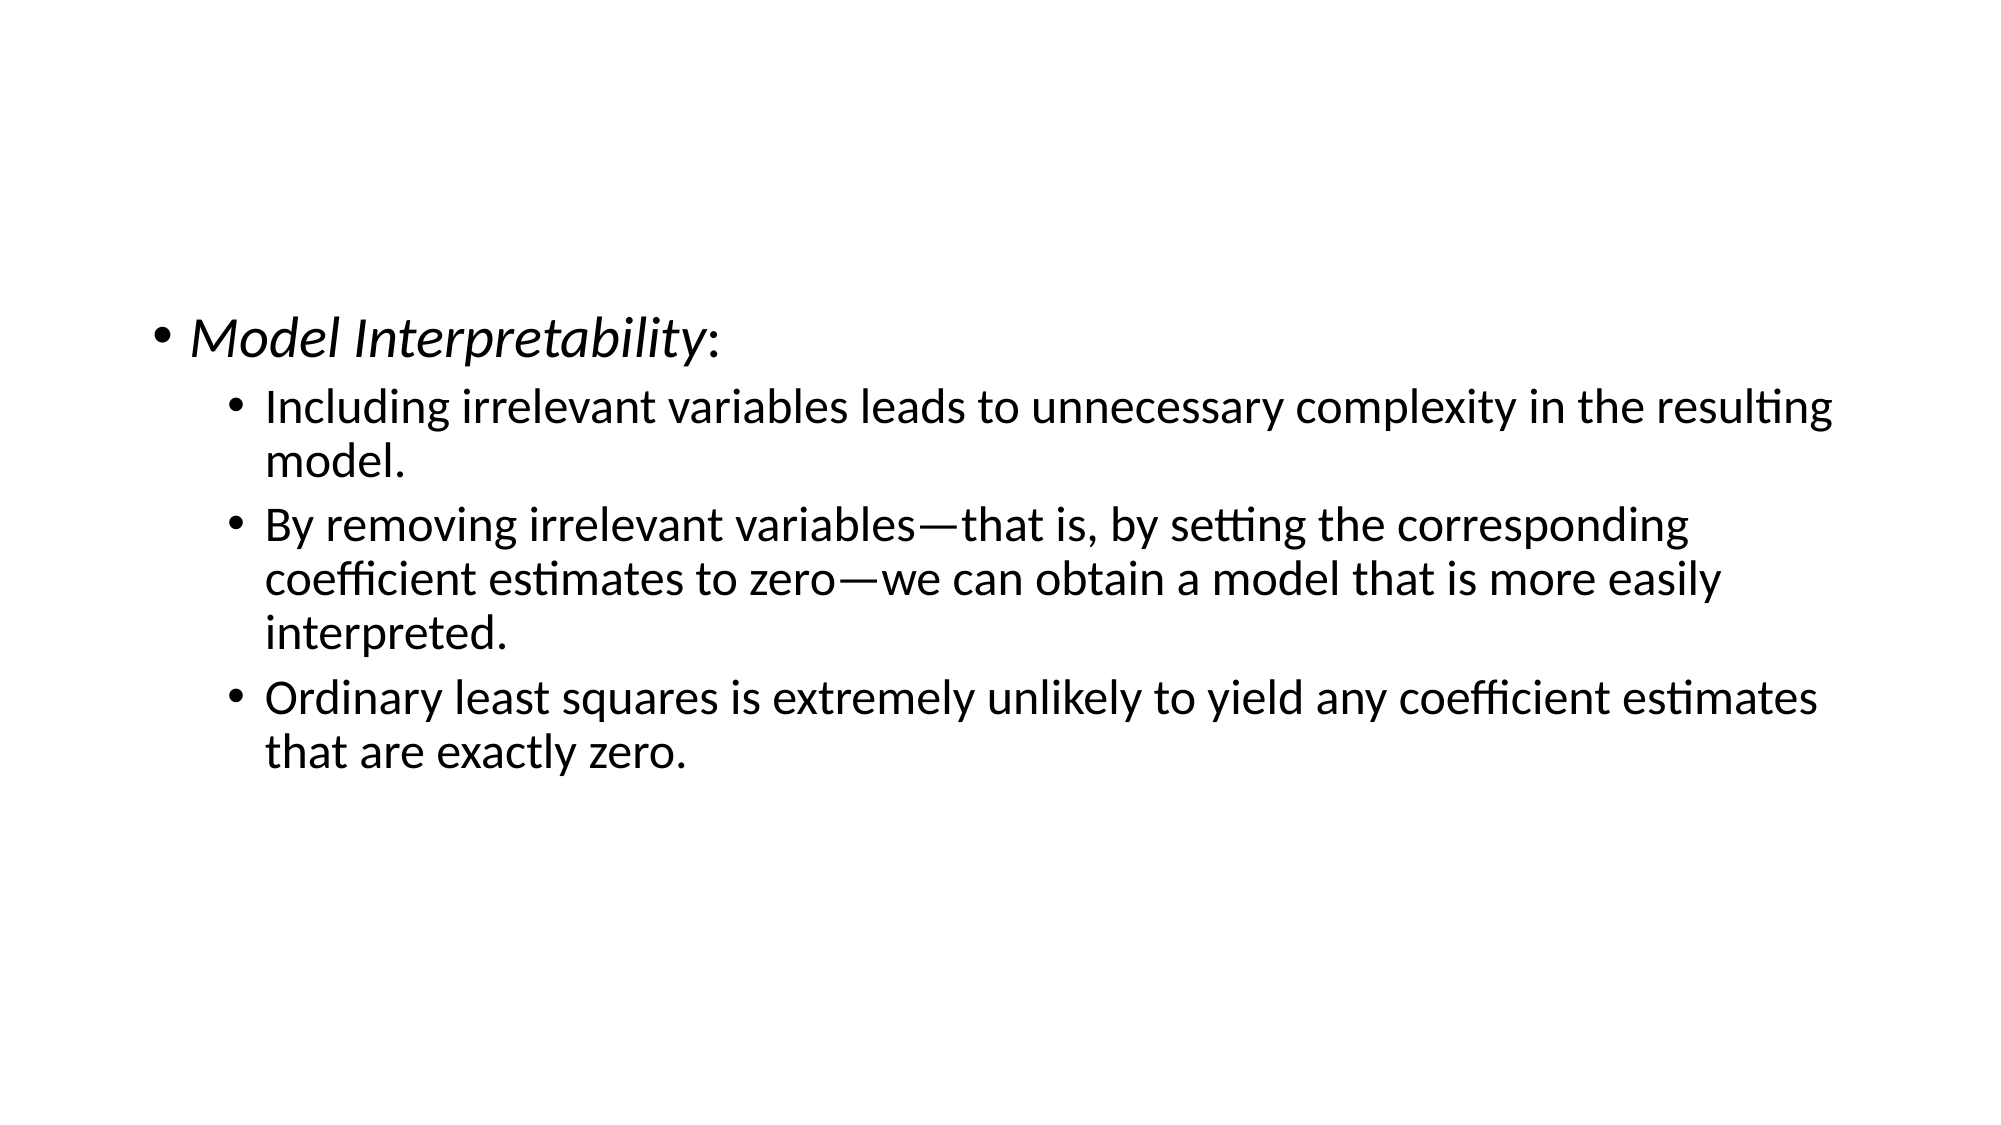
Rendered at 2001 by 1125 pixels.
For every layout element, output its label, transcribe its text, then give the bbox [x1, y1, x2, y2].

list Model Interpretability: Including irrelevant variables leads to unnecessary complexity in the resulting model. By removing irrelevant variables—that is, by setting the corresponding coefficient estimates to zero—we can obtain a model that is more easily interpreted. Ordinary least squares is extremely unlikely to yield any coefficient estimates that are exactly zero. [137, 299, 1863, 1014]
